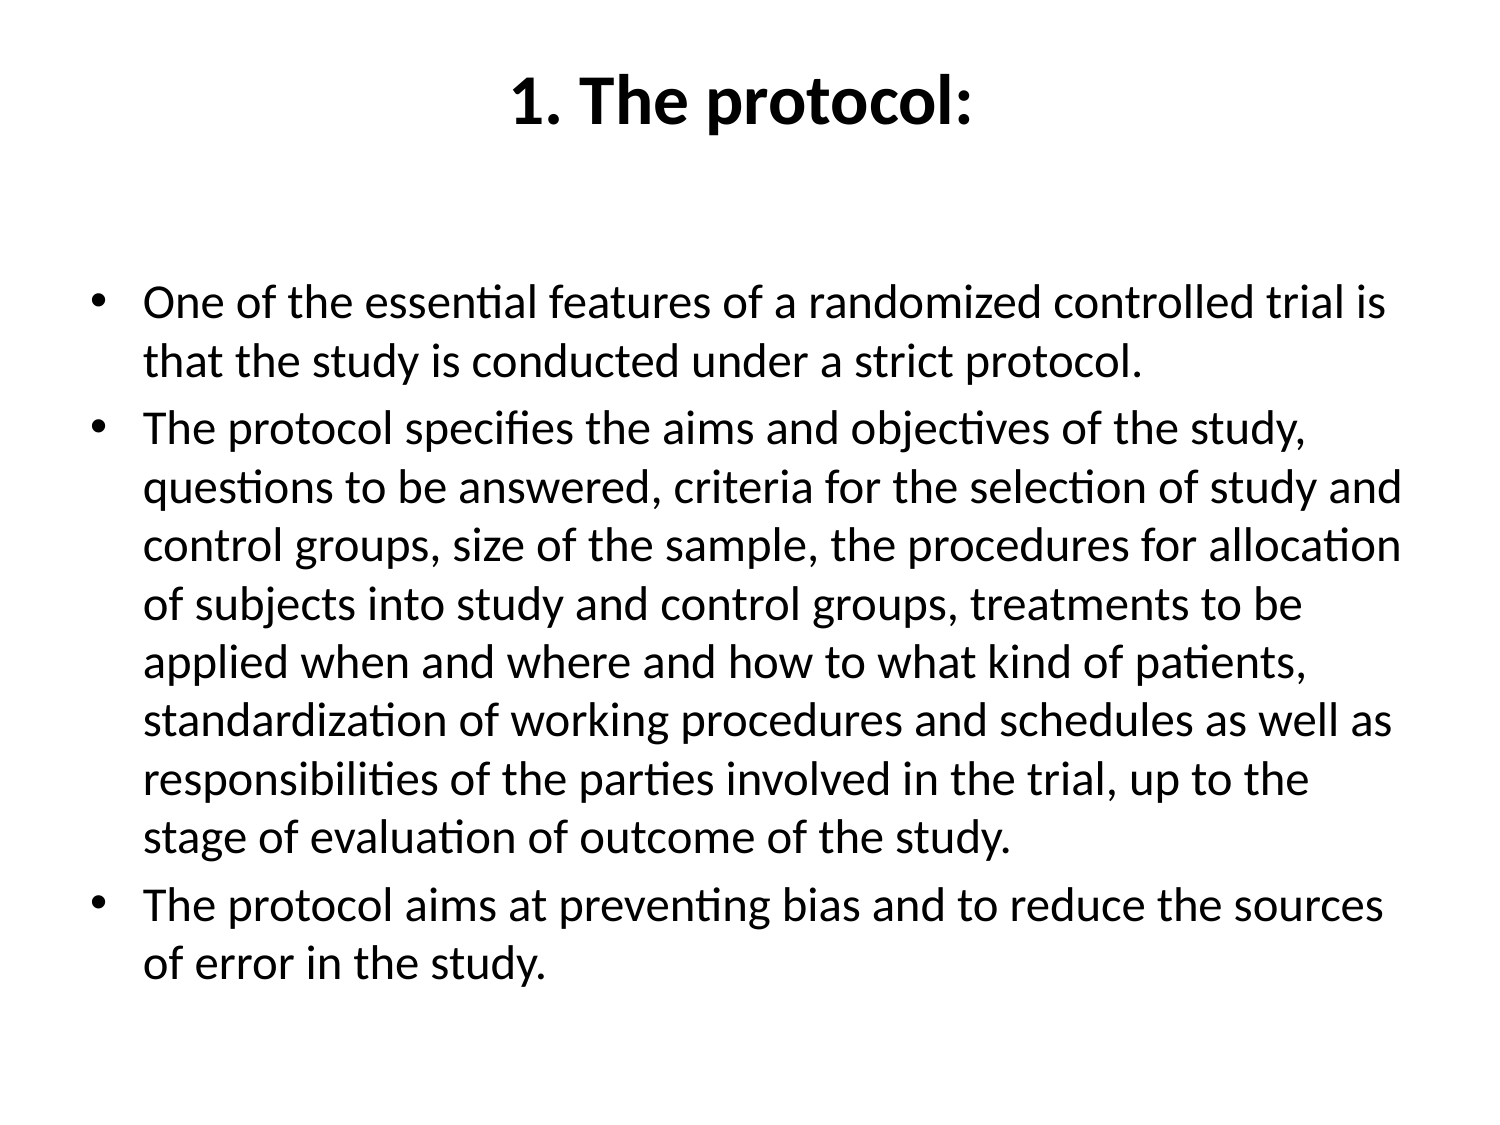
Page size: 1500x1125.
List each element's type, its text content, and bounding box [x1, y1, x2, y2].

title 1. The protocol: [75, 45, 1425, 233]
list One of the essential features of a randomized controlled trial is that the study is conducted under a strict protocol. The protocol specifies the aims and objectives of the study, questions to be answered, criteria for the selection of study and control groups, size of the sample, the procedures for allocation of subjects into study and control groups, treatments to be applied when and where and how to what kind of patients, standardization of working procedures and schedules as well as responsibilities of the parties involved in the trial, up to the stage of evaluation of outcome of the study. The protocol aims at preventing bias and to reduce the sources of error in the study. [75, 262, 1425, 1005]
